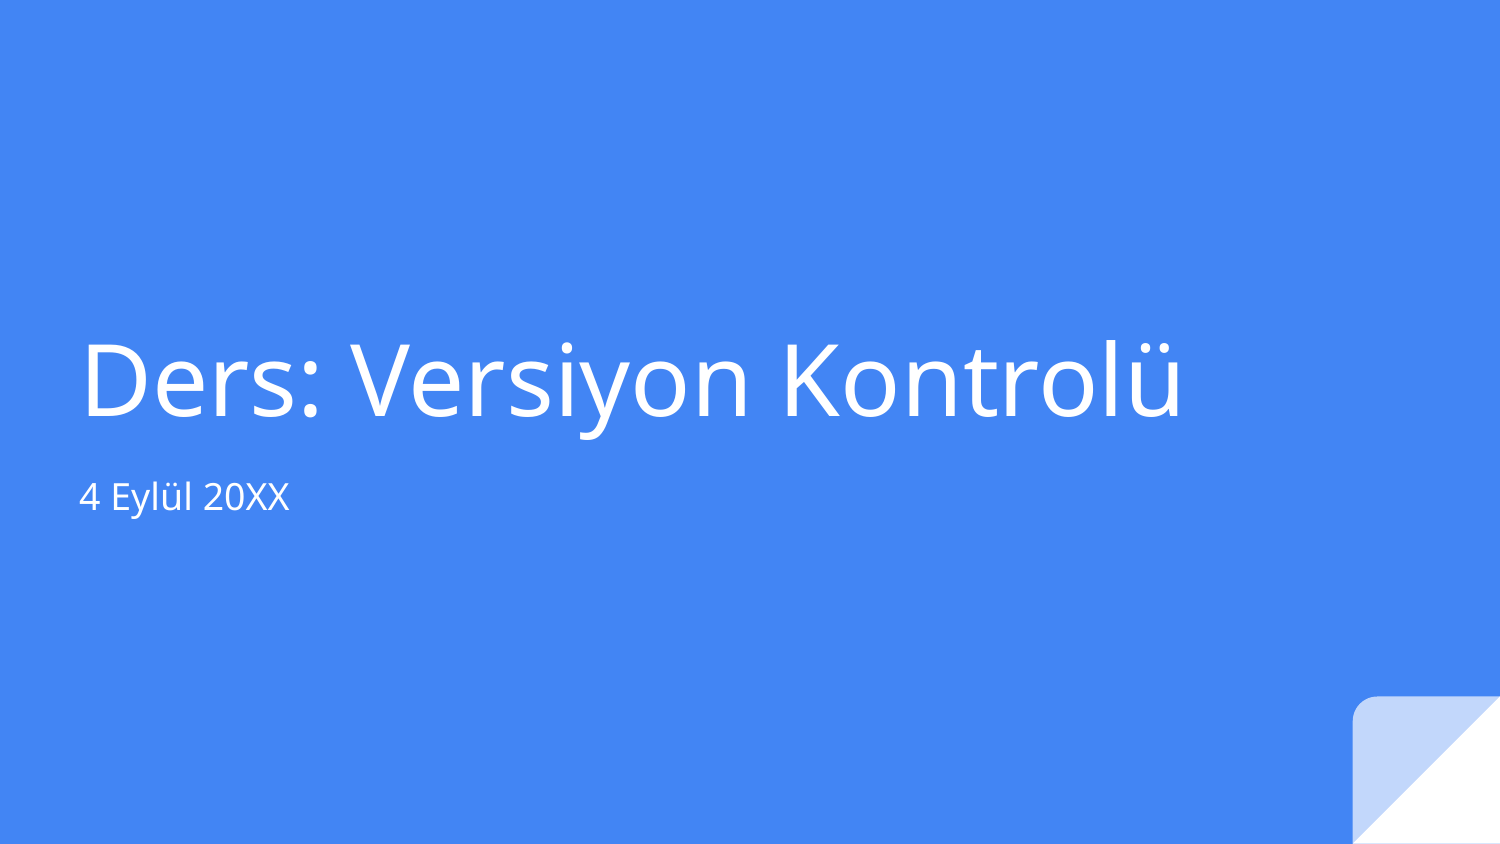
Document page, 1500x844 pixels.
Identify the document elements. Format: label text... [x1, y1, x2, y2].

subtitle 4 Eylül 20XX [64, 457, 1413, 529]
title Ders: Versiyon Kontrolü [64, 298, 1413, 452]
